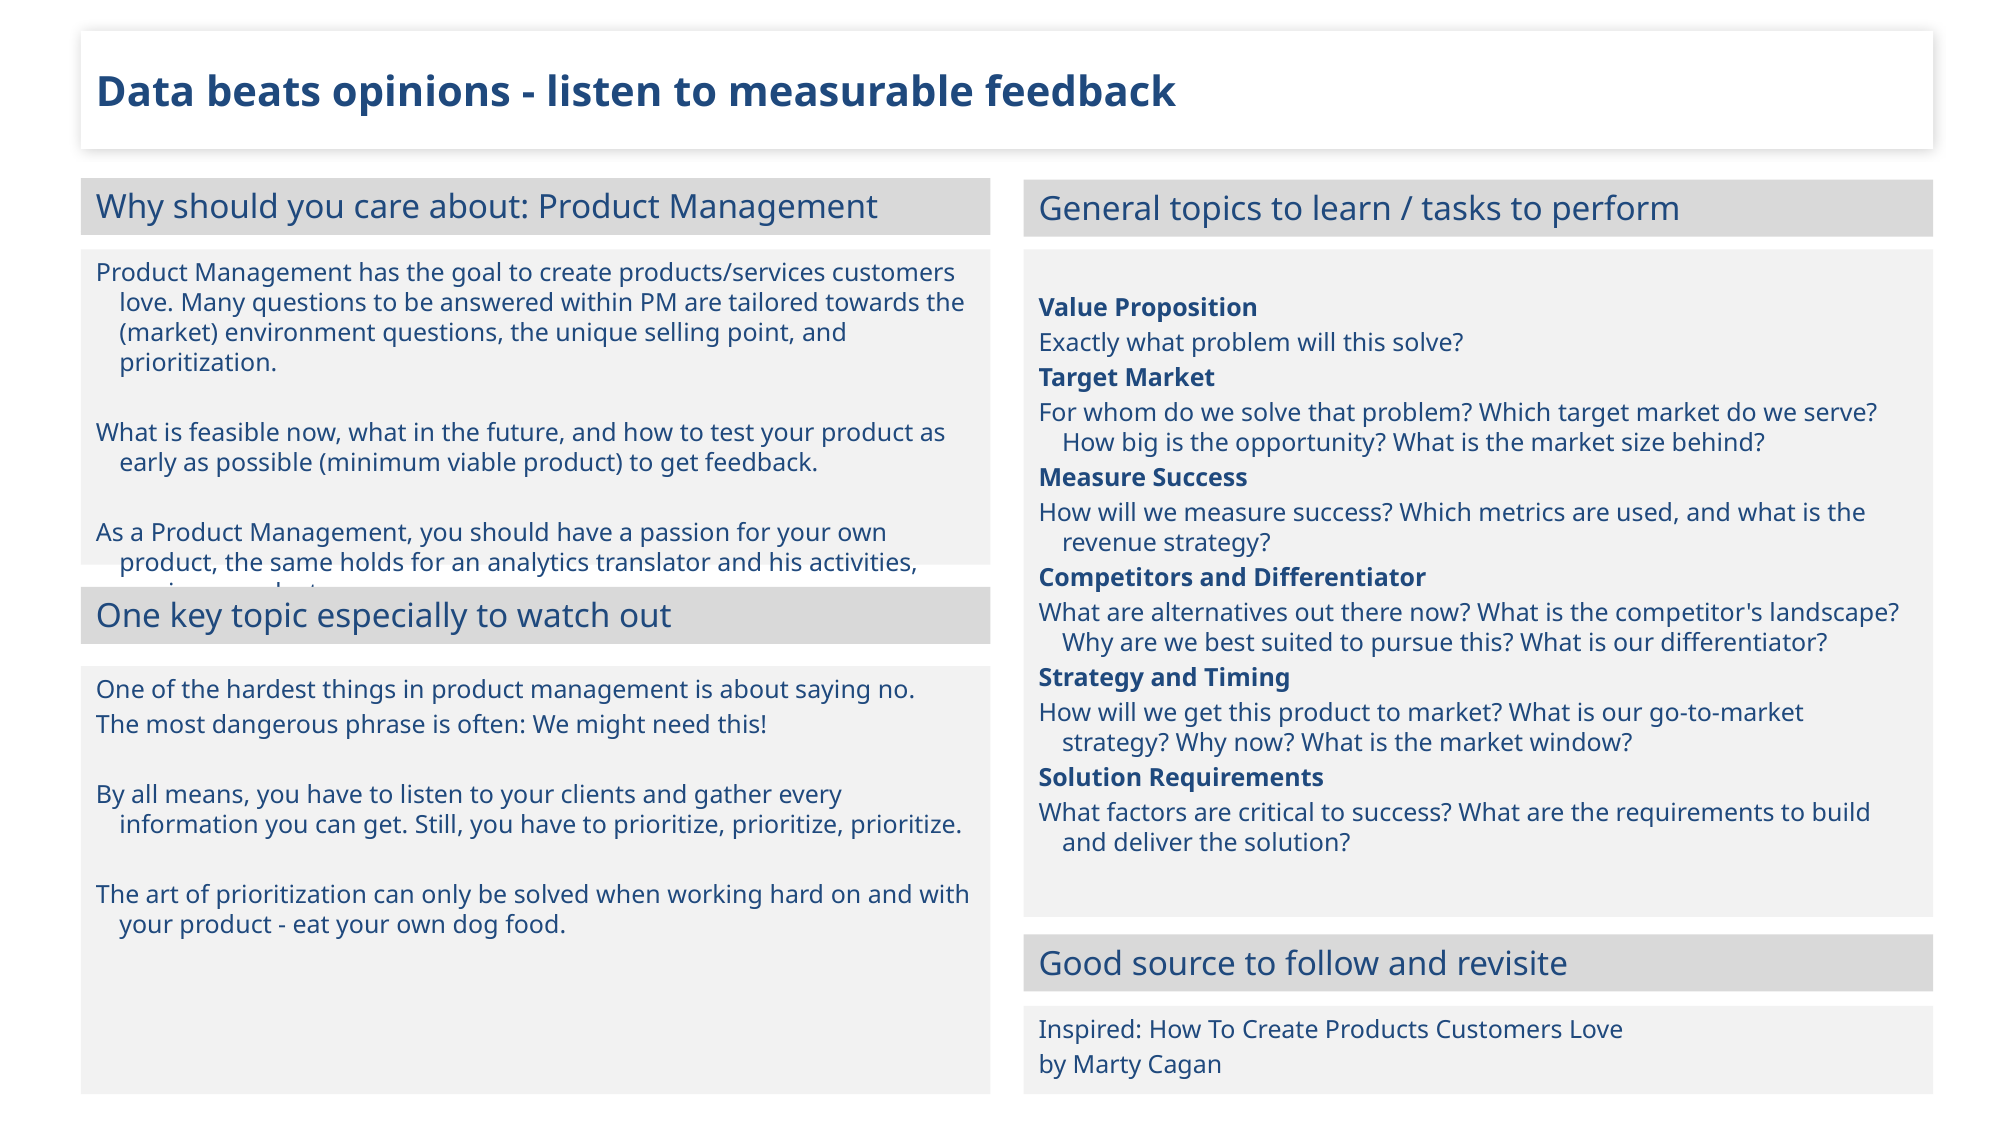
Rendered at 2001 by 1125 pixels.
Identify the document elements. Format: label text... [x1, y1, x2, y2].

title Data beats opinions - listen to measurable feedback [80, 30, 1934, 149]
list Why should you care about: Product Management [80, 177, 991, 236]
list One key topic especially to watch out [80, 586, 991, 645]
list General topics to learn / tasks to perform [1023, 179, 1934, 237]
list Product Management has the goal to create products/services customers love. Many questions to be answered within PM are tailored towards the (market) environment questions, the unique selling point, and prioritization. What is feasible now, what in the future, and how to test your product as early as possible (minimum viable product) to get feedback. As a Product Management, you should have a passion for your own product, the same holds for an analytics translator and his activities, services, products. [80, 249, 991, 565]
list Good source to follow and revisite [1023, 934, 1934, 992]
list Value Proposition Exactly what problem will this solve? Target Market For whom do we solve that problem? Which target market do we serve? How big is the opportunity? What is the market size behind? Measure Success How will we measure success? Which metrics are used, and what is the revenue strategy? Competitors and Differentiator What are alternatives out there now? What is the competitor's landscape? Why are we best suited to pursue this? What is our differentiator? Strategy and Timing How will we get this product to market? What is our go-to-market strategy? Why now? What is the market window? Solution Requirements What factors are critical to success? What are the requirements to build and deliver the solution? [1023, 249, 1934, 918]
list One of the hardest things in product management is about saying no. The most dangerous phrase is often: We might need this! By all means, you have to listen to your clients and gather every information you can get. Still, you have to prioritize, prioritize, prioritize. The art of prioritization can only be solved when working hard on and with your product - eat your own dog food. [80, 665, 991, 1095]
list Inspired: How To Create Products Customers Love by Marty Cagan [1023, 1005, 1934, 1095]
